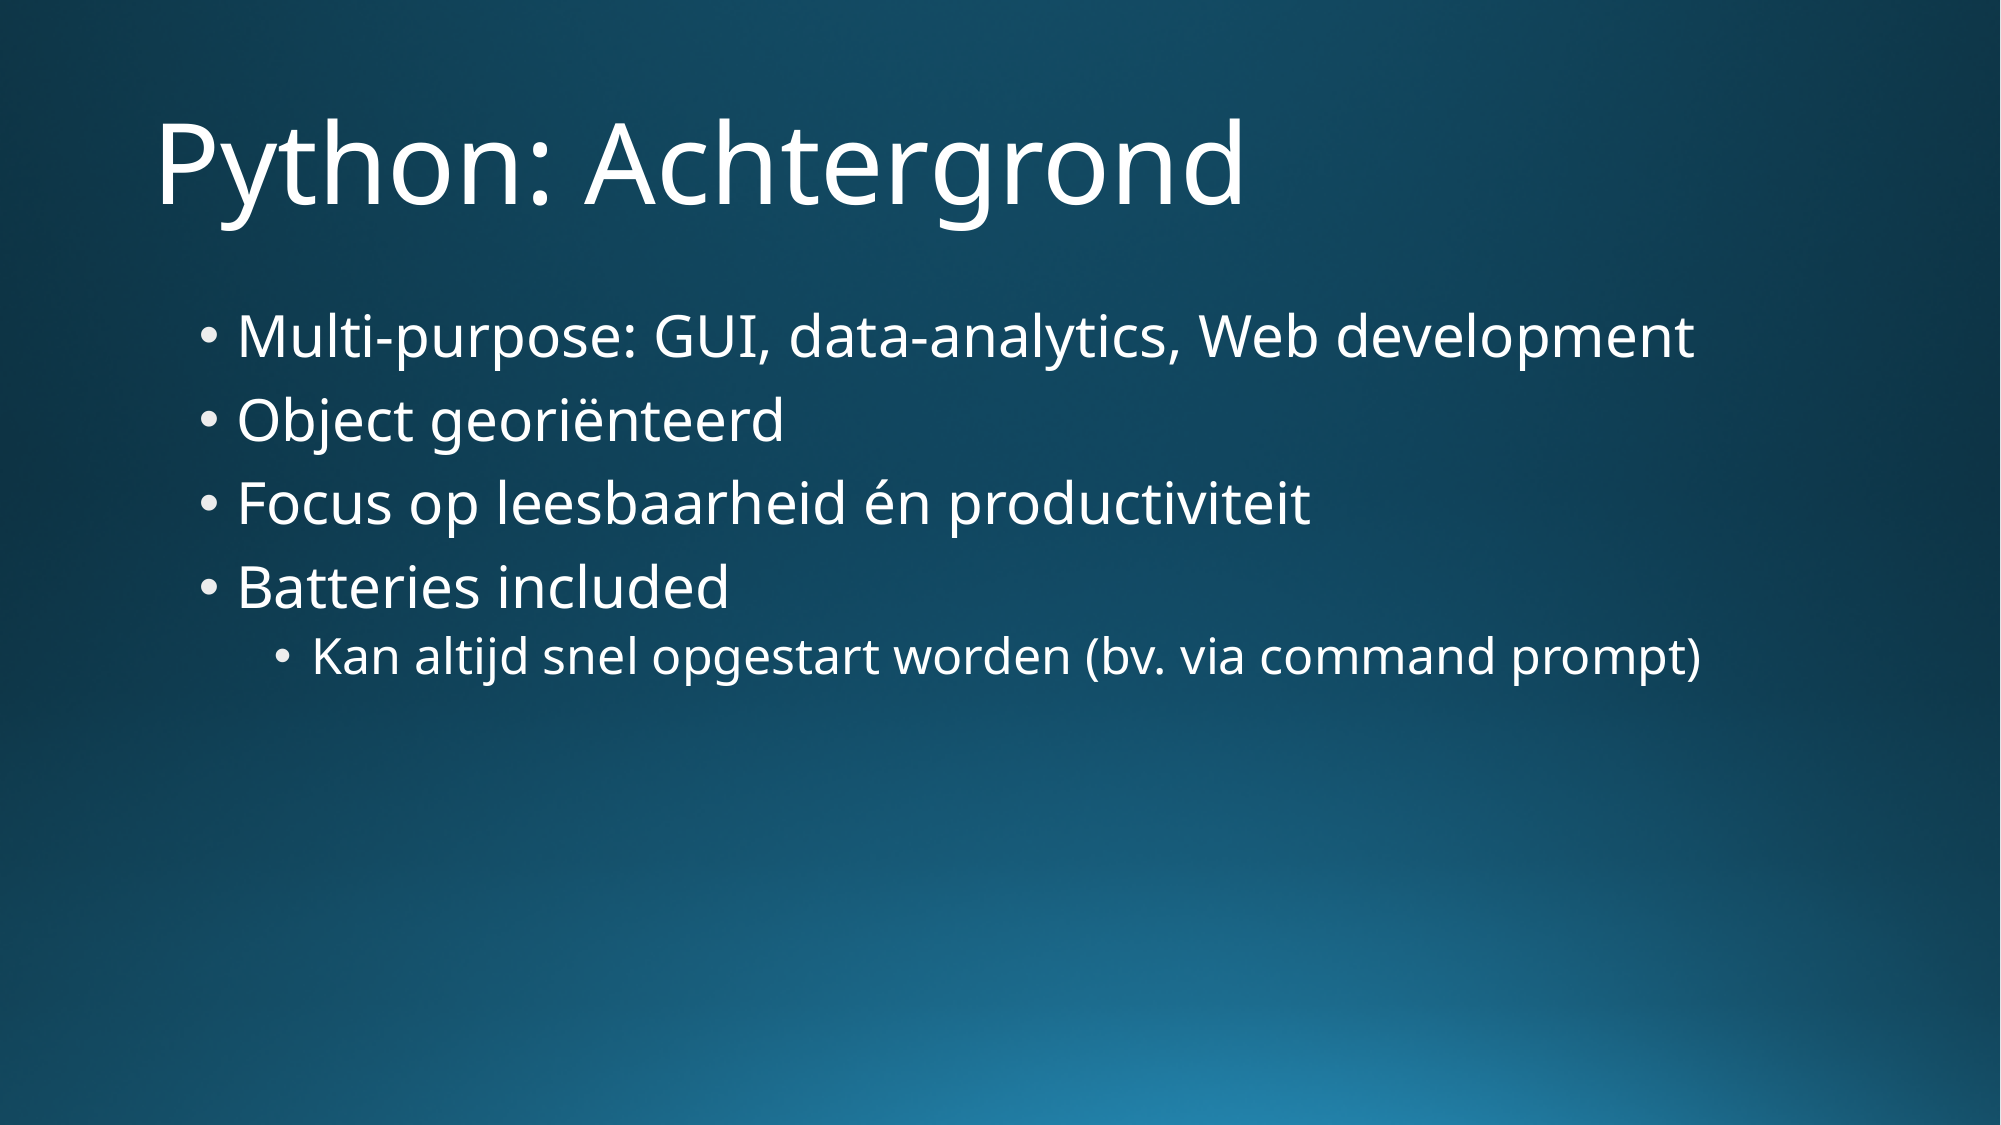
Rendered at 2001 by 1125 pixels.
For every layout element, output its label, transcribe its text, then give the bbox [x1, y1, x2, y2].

list Multi-purpose: GUI, data-analytics, Web development Object georiënteerd Focus op leesbaarheid én productiviteit Batteries included Kan altijd snel opgestart worden (bv. via command prompt) [183, 299, 1863, 1014]
picture [0, 0, 2001, 1125]
title Python: Achtergrond [137, 59, 1863, 278]
